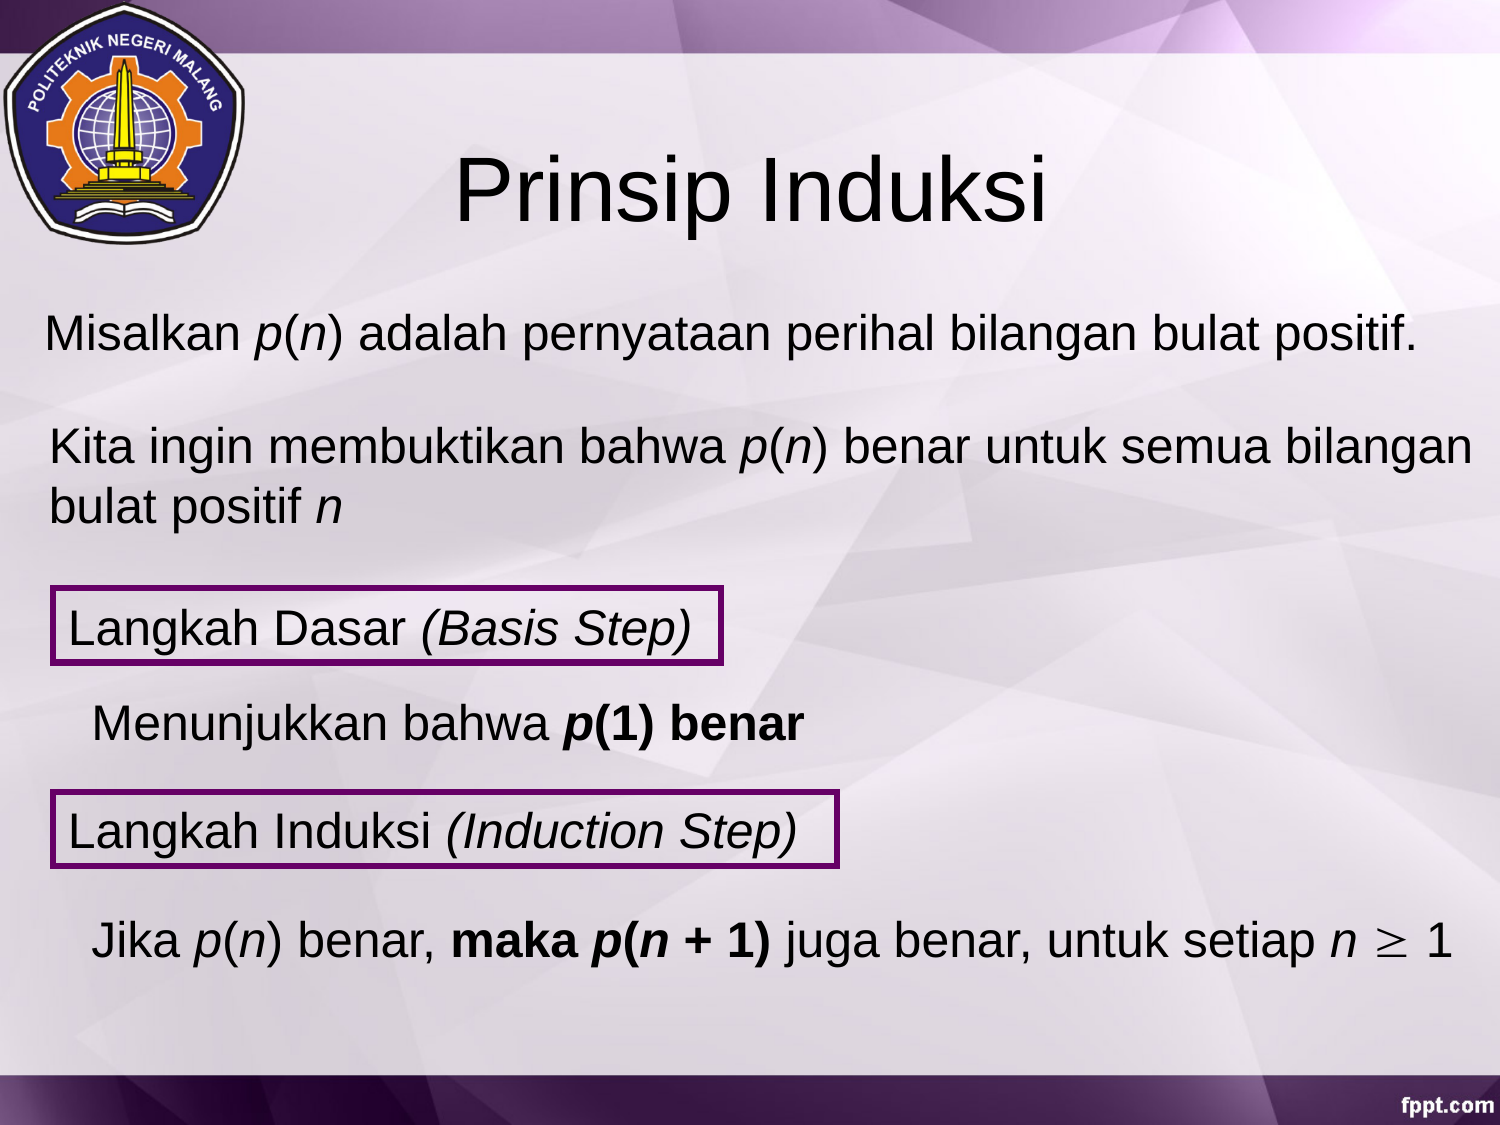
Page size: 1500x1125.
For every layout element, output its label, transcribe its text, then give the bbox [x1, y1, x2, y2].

text_box Misalkan p(n) adalah pernyataan perihal bilangan bulat positif. [29, 292, 1443, 368]
text_box Jika p(n) benar, maka p(n + 1) juga benar, untuk setiap n  1 [76, 899, 1500, 975]
text_box Langkah Induksi (Induction Step) [53, 791, 837, 867]
text_box Menunjukkan bahwa p(1) benar [76, 683, 925, 758]
title Prinsip Induksi [76, 91, 1427, 279]
text_box Kita ingin membuktikan bahwa p(n) benar untuk semua bilangan bulat positif n [34, 405, 1500, 541]
picture [0, 0, 1500, 1125]
text_box Langkah Dasar (Basis Step) [53, 587, 722, 663]
